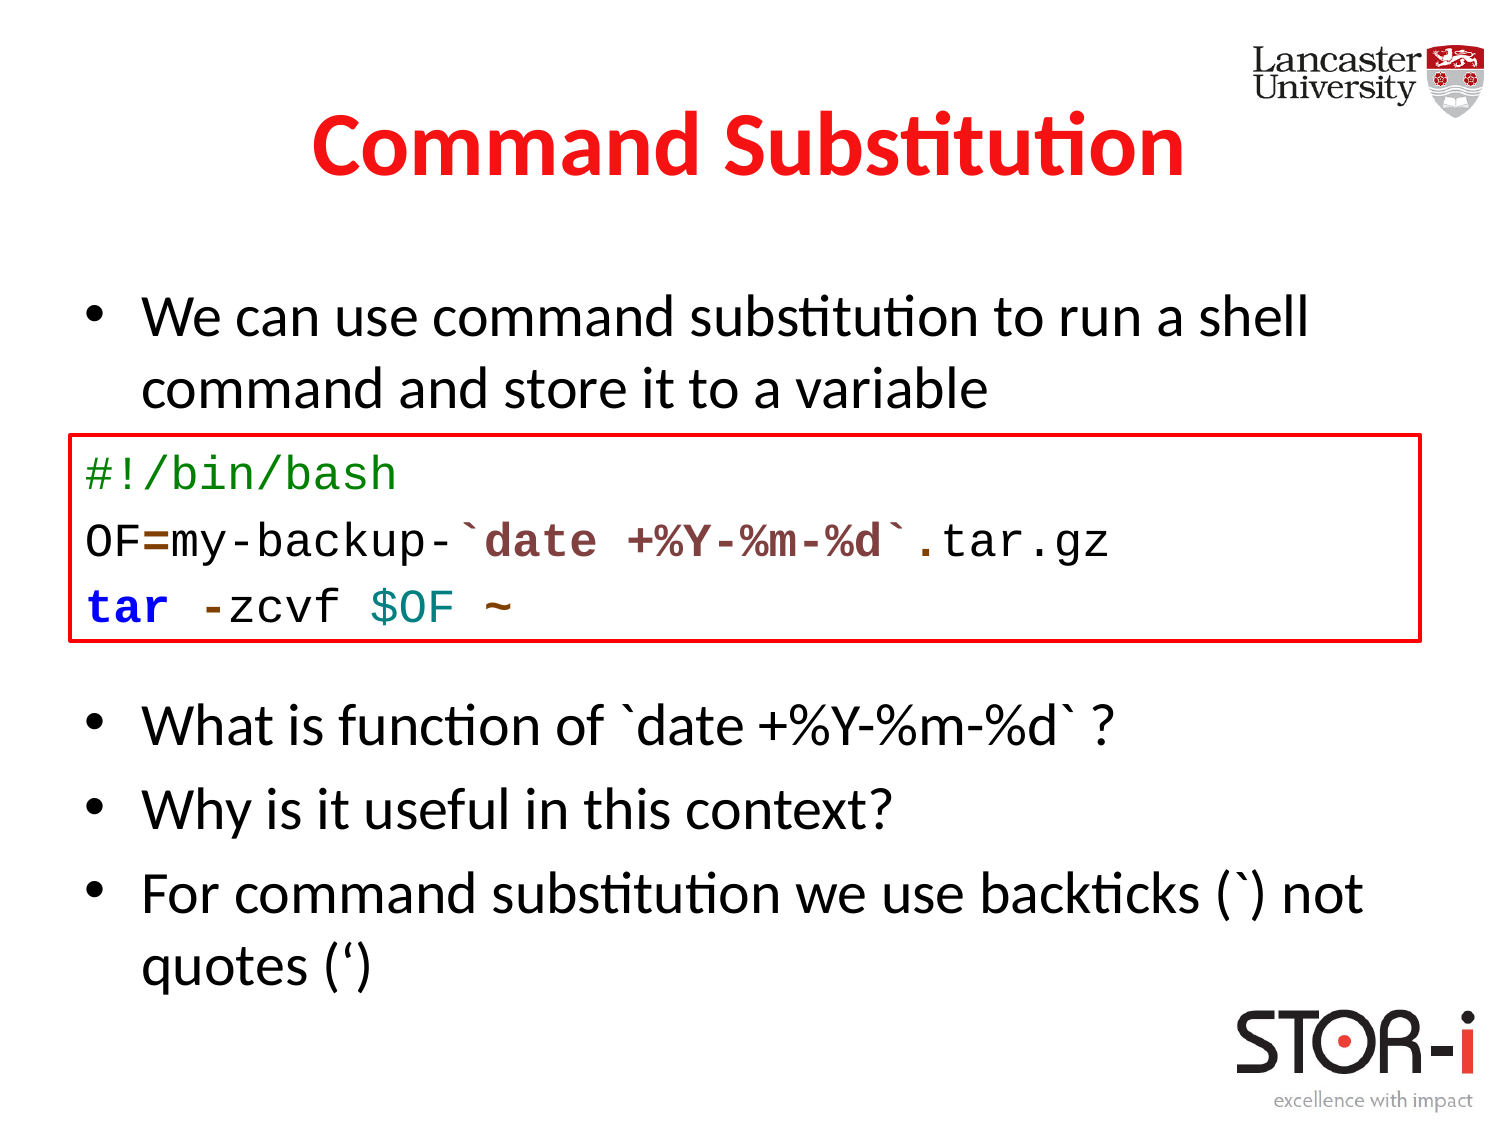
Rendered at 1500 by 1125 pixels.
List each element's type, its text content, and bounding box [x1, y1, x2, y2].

text_box #!/bin/bash OF=my-backup-`date +%Y-%m-%d`.tar.gz tar -zcvf $OF ~ [68, 433, 1422, 643]
picture [1425, 45, 1484, 118]
picture [1228, 996, 1500, 1125]
list We can use command substitution to run a shell command and store it to a variable What is function of `date +%Y-%m-%d` ? Why is it useful in this context? For command substitution we use backticks (`) not quotes (‘) [70, 643, 1421, 1012]
list We can use command substitution to run a shell command and store it to a variable What is function of `date +%Y-%m-%d` ? Why is it useful in this context? For command substitution we use backticks (`) not quotes (‘) [70, 269, 1421, 433]
title Command Substitution [75, 45, 1425, 233]
